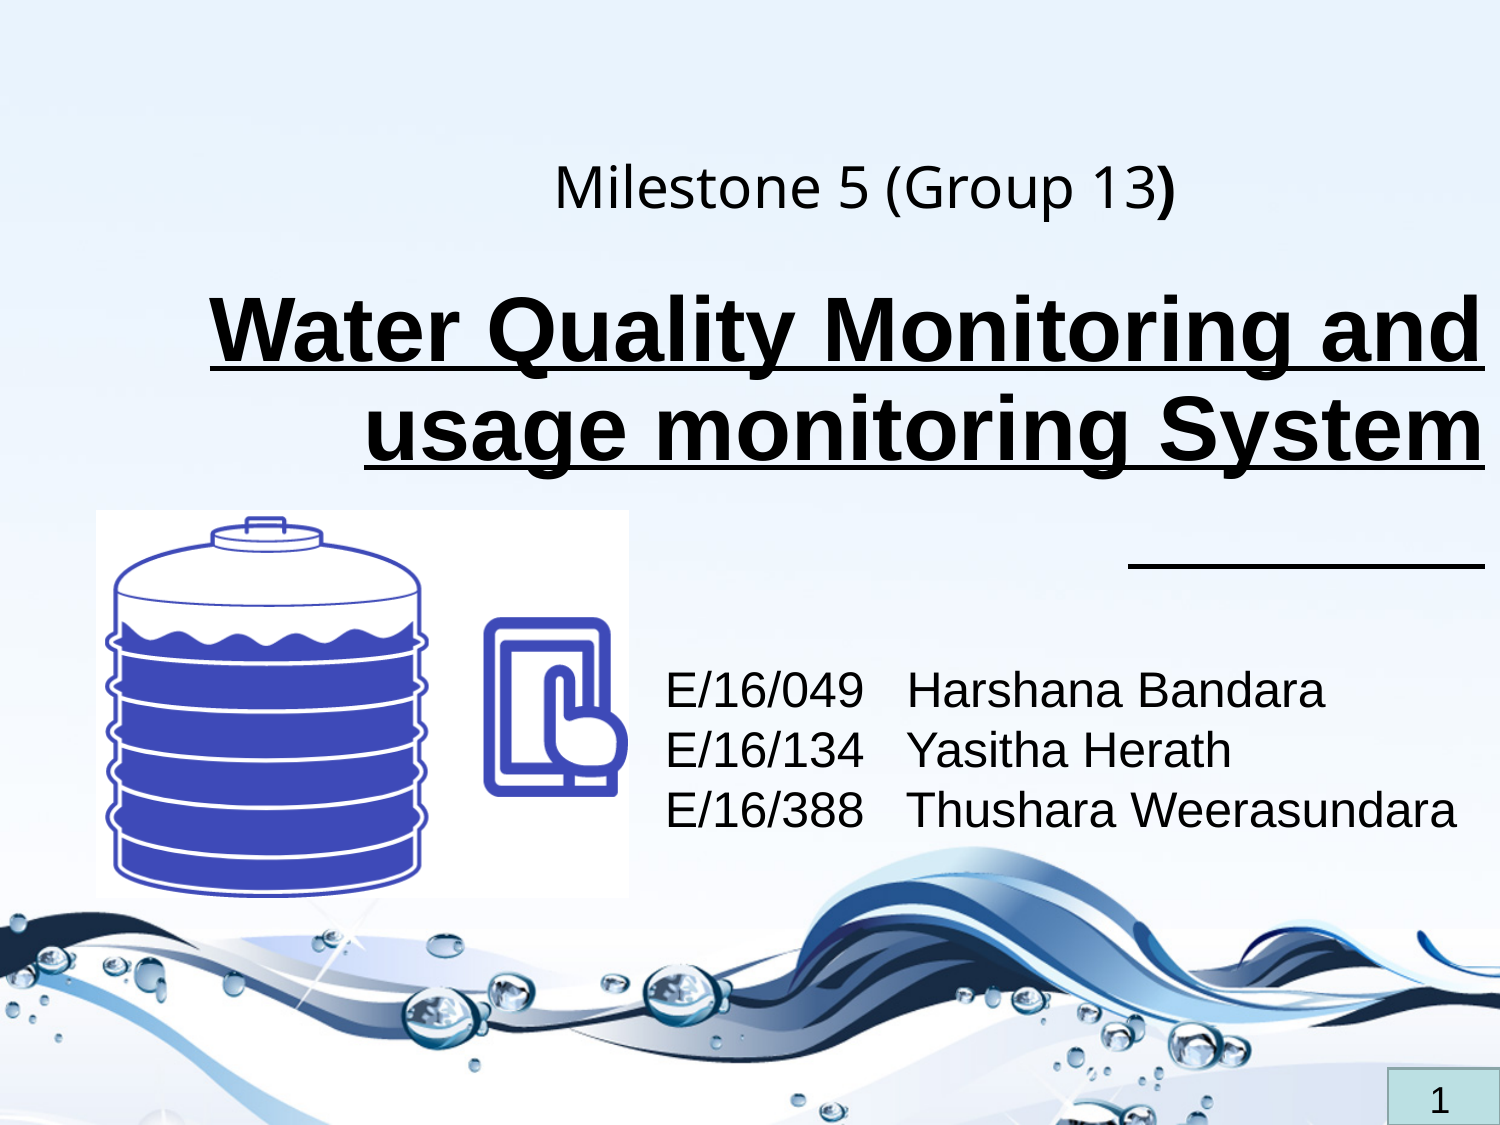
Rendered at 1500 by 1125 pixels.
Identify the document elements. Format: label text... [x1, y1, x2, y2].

picture [0, 0, 1500, 1125]
title Water Quality Monitoring and usage monitoring System [176, 340, 1500, 587]
text_box 1 [1414, 1068, 1492, 1125]
text_box Milestone 5 (Group 13) [538, 143, 1455, 230]
text_box [1387, 1067, 1500, 1125]
text_box E/16/049 Harshana Bandara E/16/134 Yasitha Herath E/16/388 Thushara Weerasundara [649, 649, 1500, 877]
